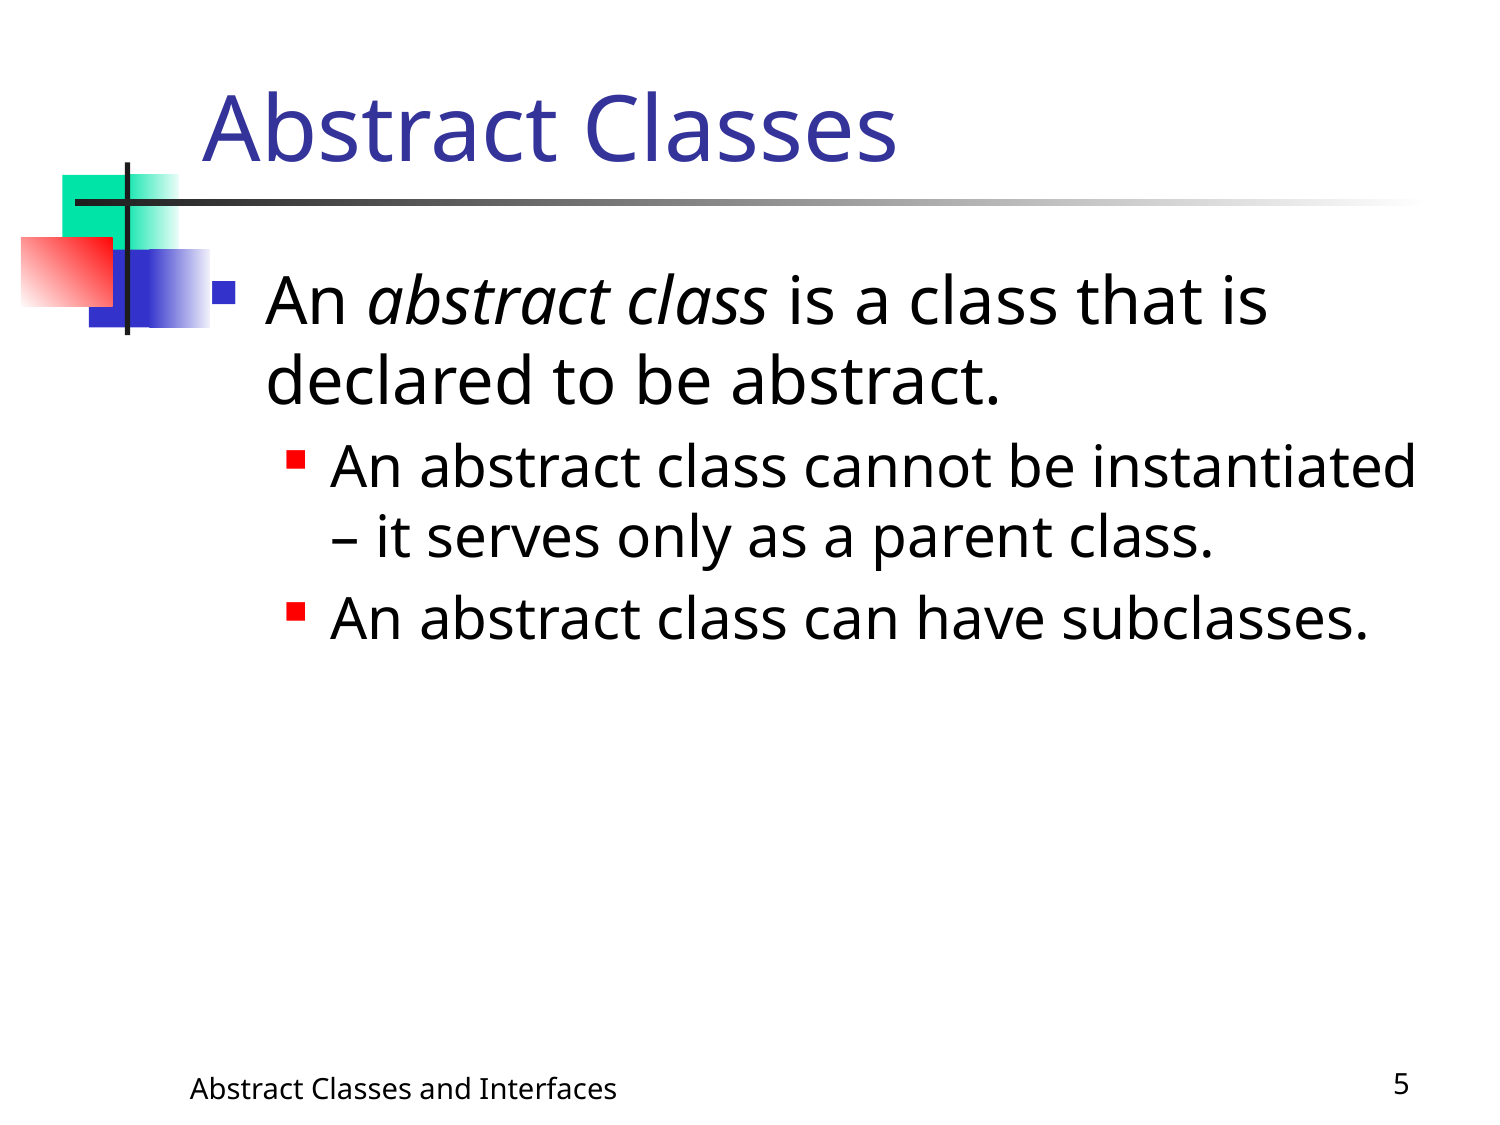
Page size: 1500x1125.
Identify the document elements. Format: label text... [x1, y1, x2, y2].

title Abstract Classes [187, 0, 1467, 188]
list An abstract class is a class that is declared to be abstract. An abstract class cannot be instantiated – it serves only as a parent class. An abstract class can have subclasses. [193, 249, 1470, 1007]
slide_number 5 [1112, 1037, 1426, 1113]
footer Abstract Classes and Interfaces [174, 1037, 651, 1113]
